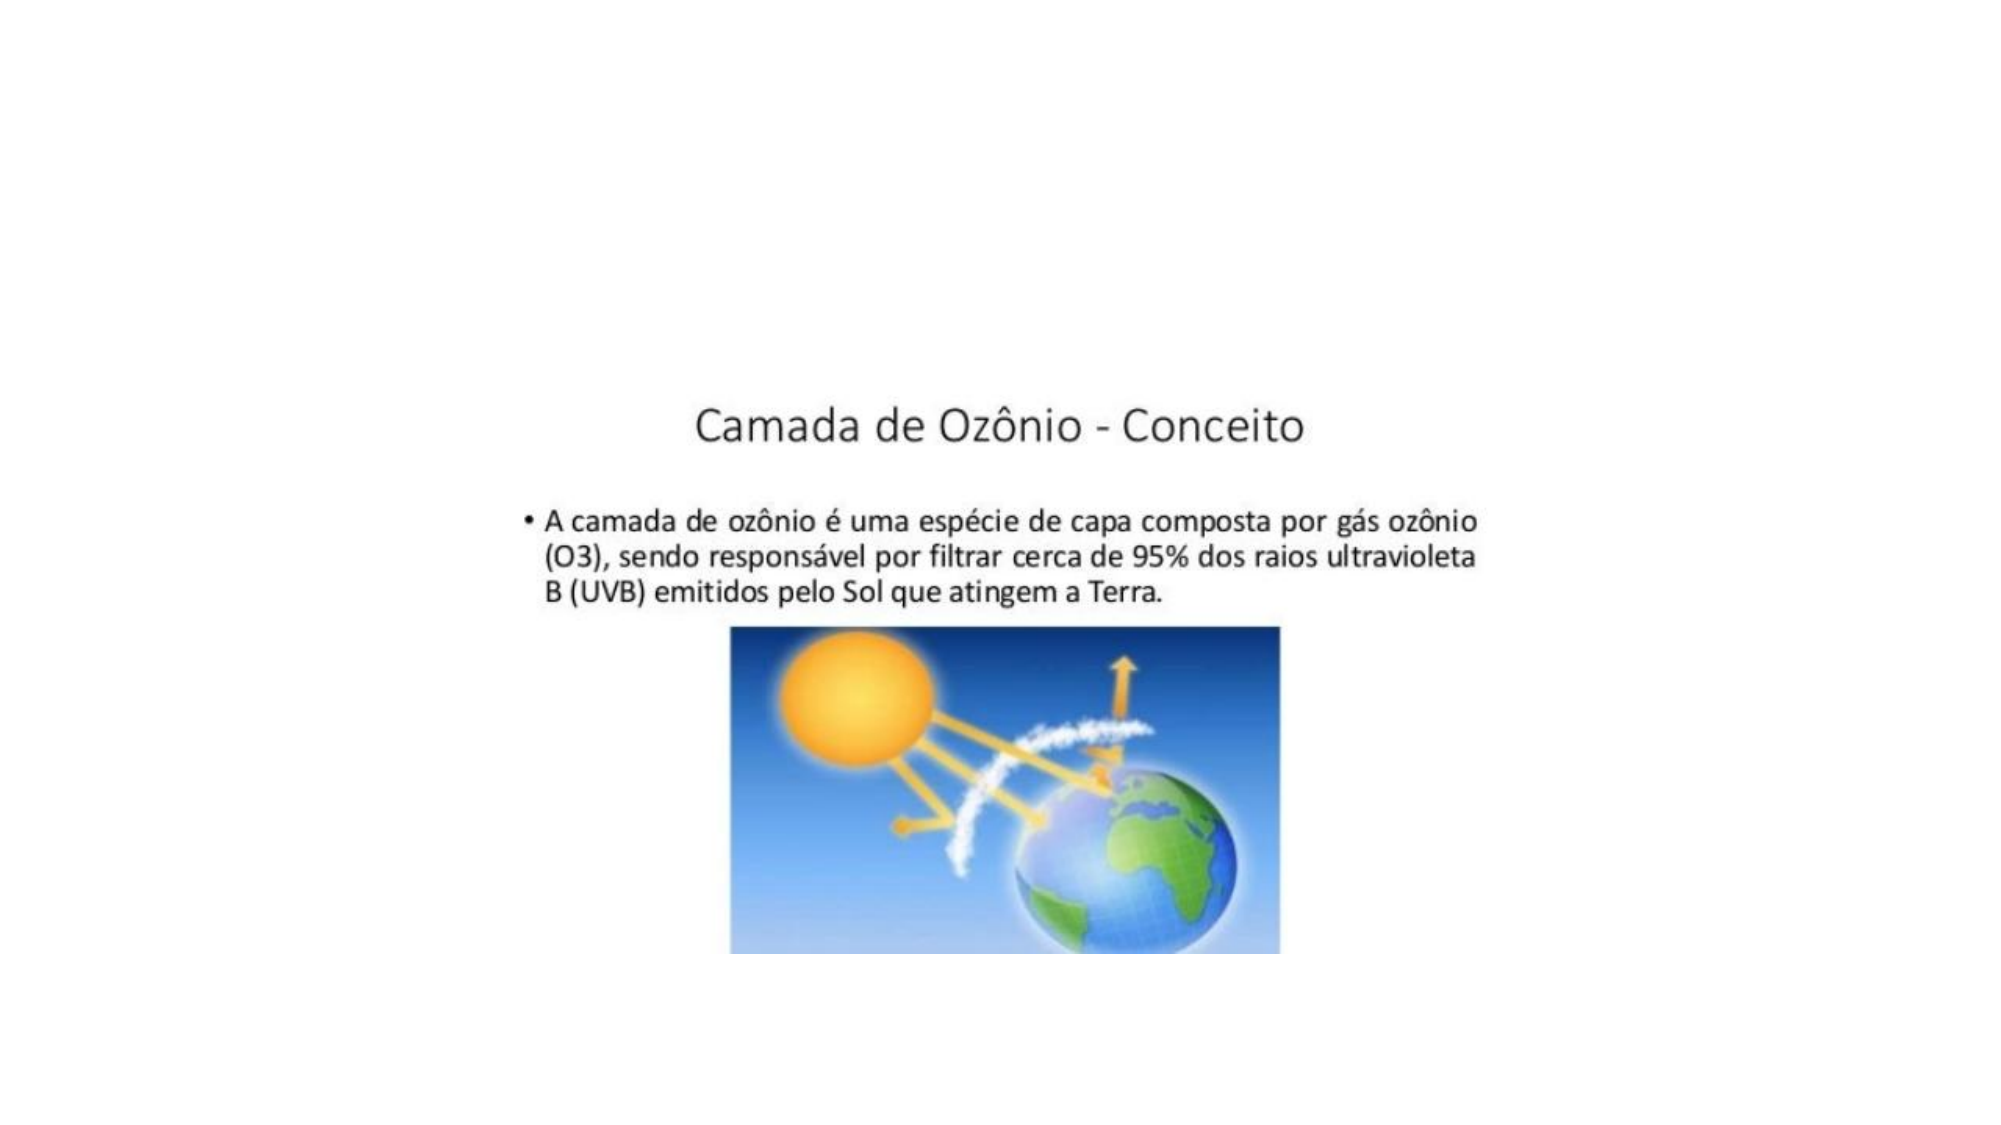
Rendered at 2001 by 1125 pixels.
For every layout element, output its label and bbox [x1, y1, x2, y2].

list [437, 358, 1563, 955]
